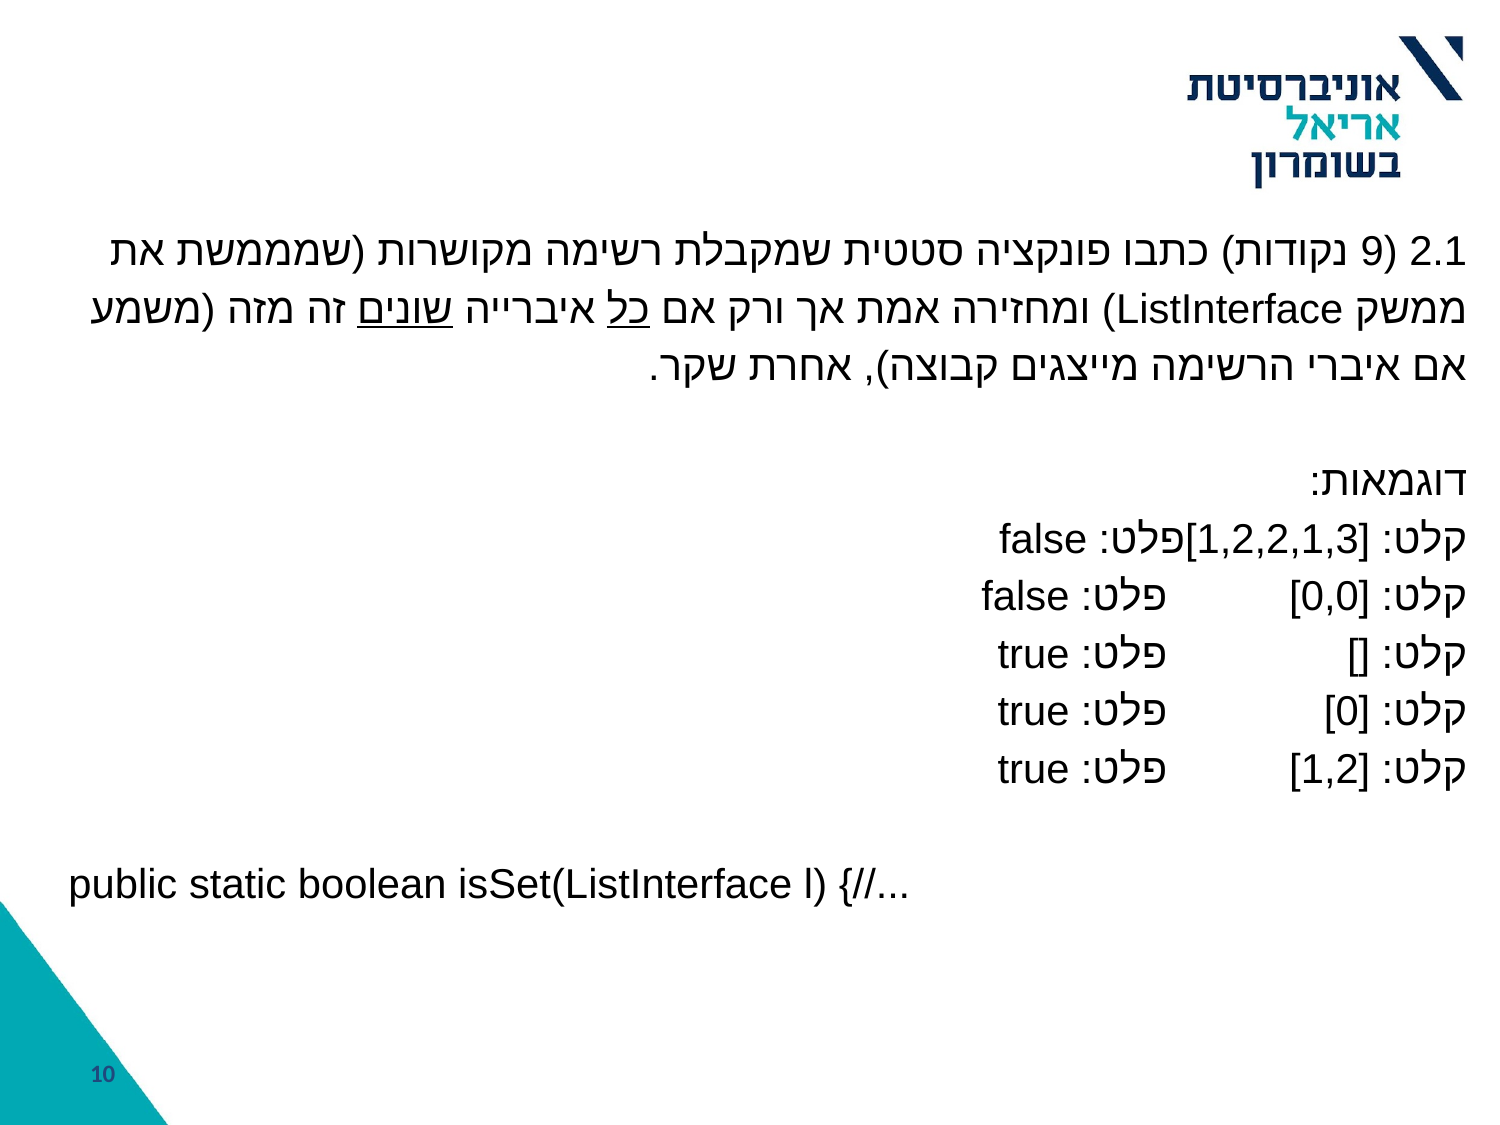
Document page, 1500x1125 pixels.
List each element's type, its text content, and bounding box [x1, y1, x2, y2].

picture [0, 0, 1500, 1125]
slide_number 10 [75, 1042, 425, 1103]
text_box 2.1 (9 נקודות) כתבו פונקציה סטטית שמקבלת רשימה מקושרות (שמממשת את ממשק ListInterface) ומחזירה אמת אך ורק אם כל איברייה שונים זה מזה (משמע אם איברי הרשימה מייצגים קבוצה), אחרת שקר. דוגמאות: קלט: [1,2,2,1,3] פלט: false קלט: [0,0] פלט: false קלט: [] פלט: true קלט: [0] פלט: true קלט: [1,2] פלט: true public static boolean isSet(ListInterface l) {//... [53, 208, 1482, 914]
